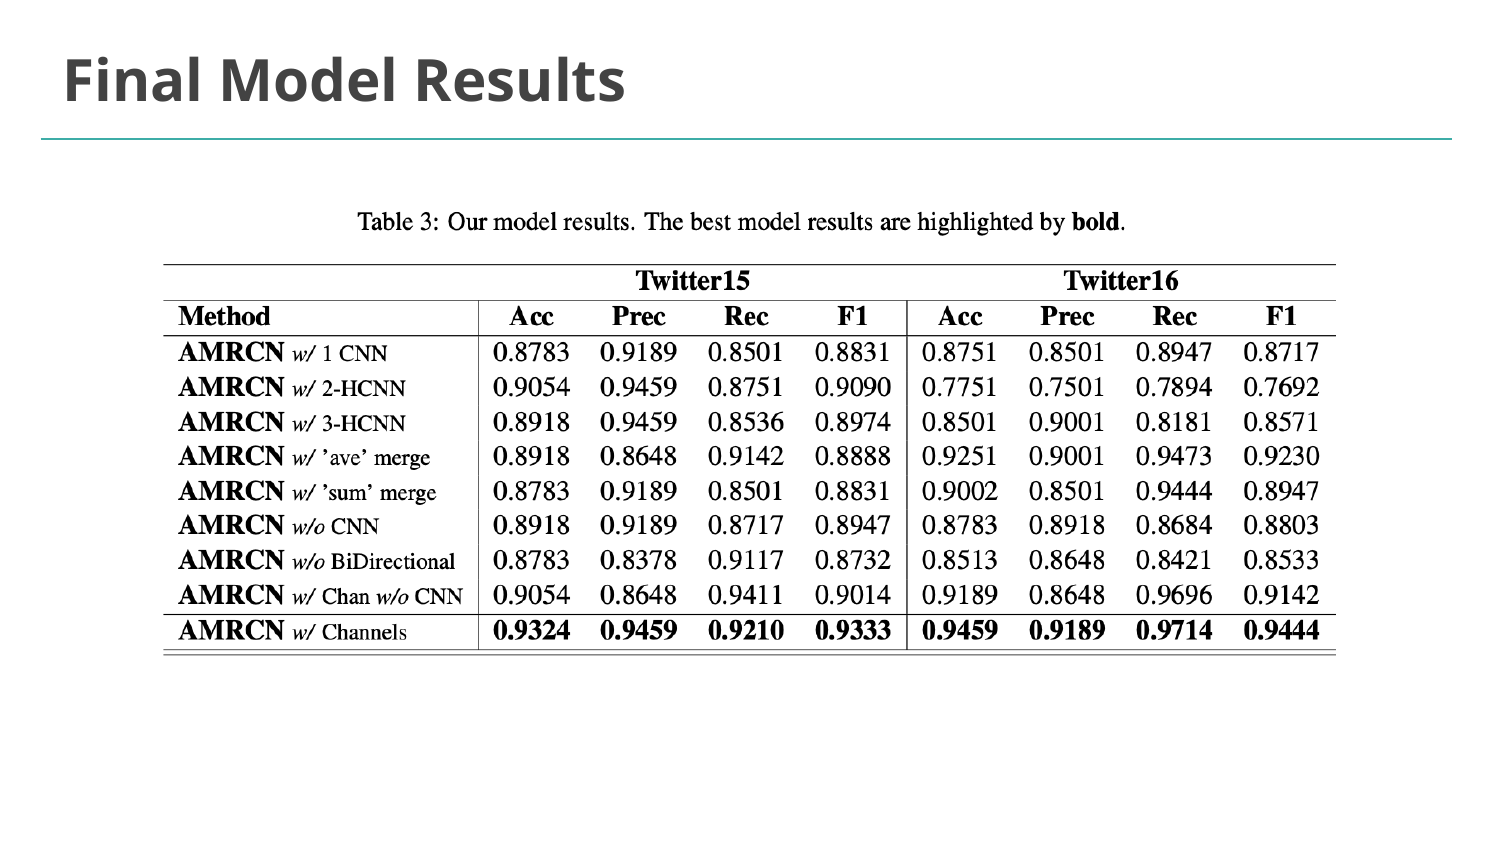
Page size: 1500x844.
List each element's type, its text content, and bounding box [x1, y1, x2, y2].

title Final Model Results [47, 27, 1446, 122]
picture [138, 202, 1361, 679]
